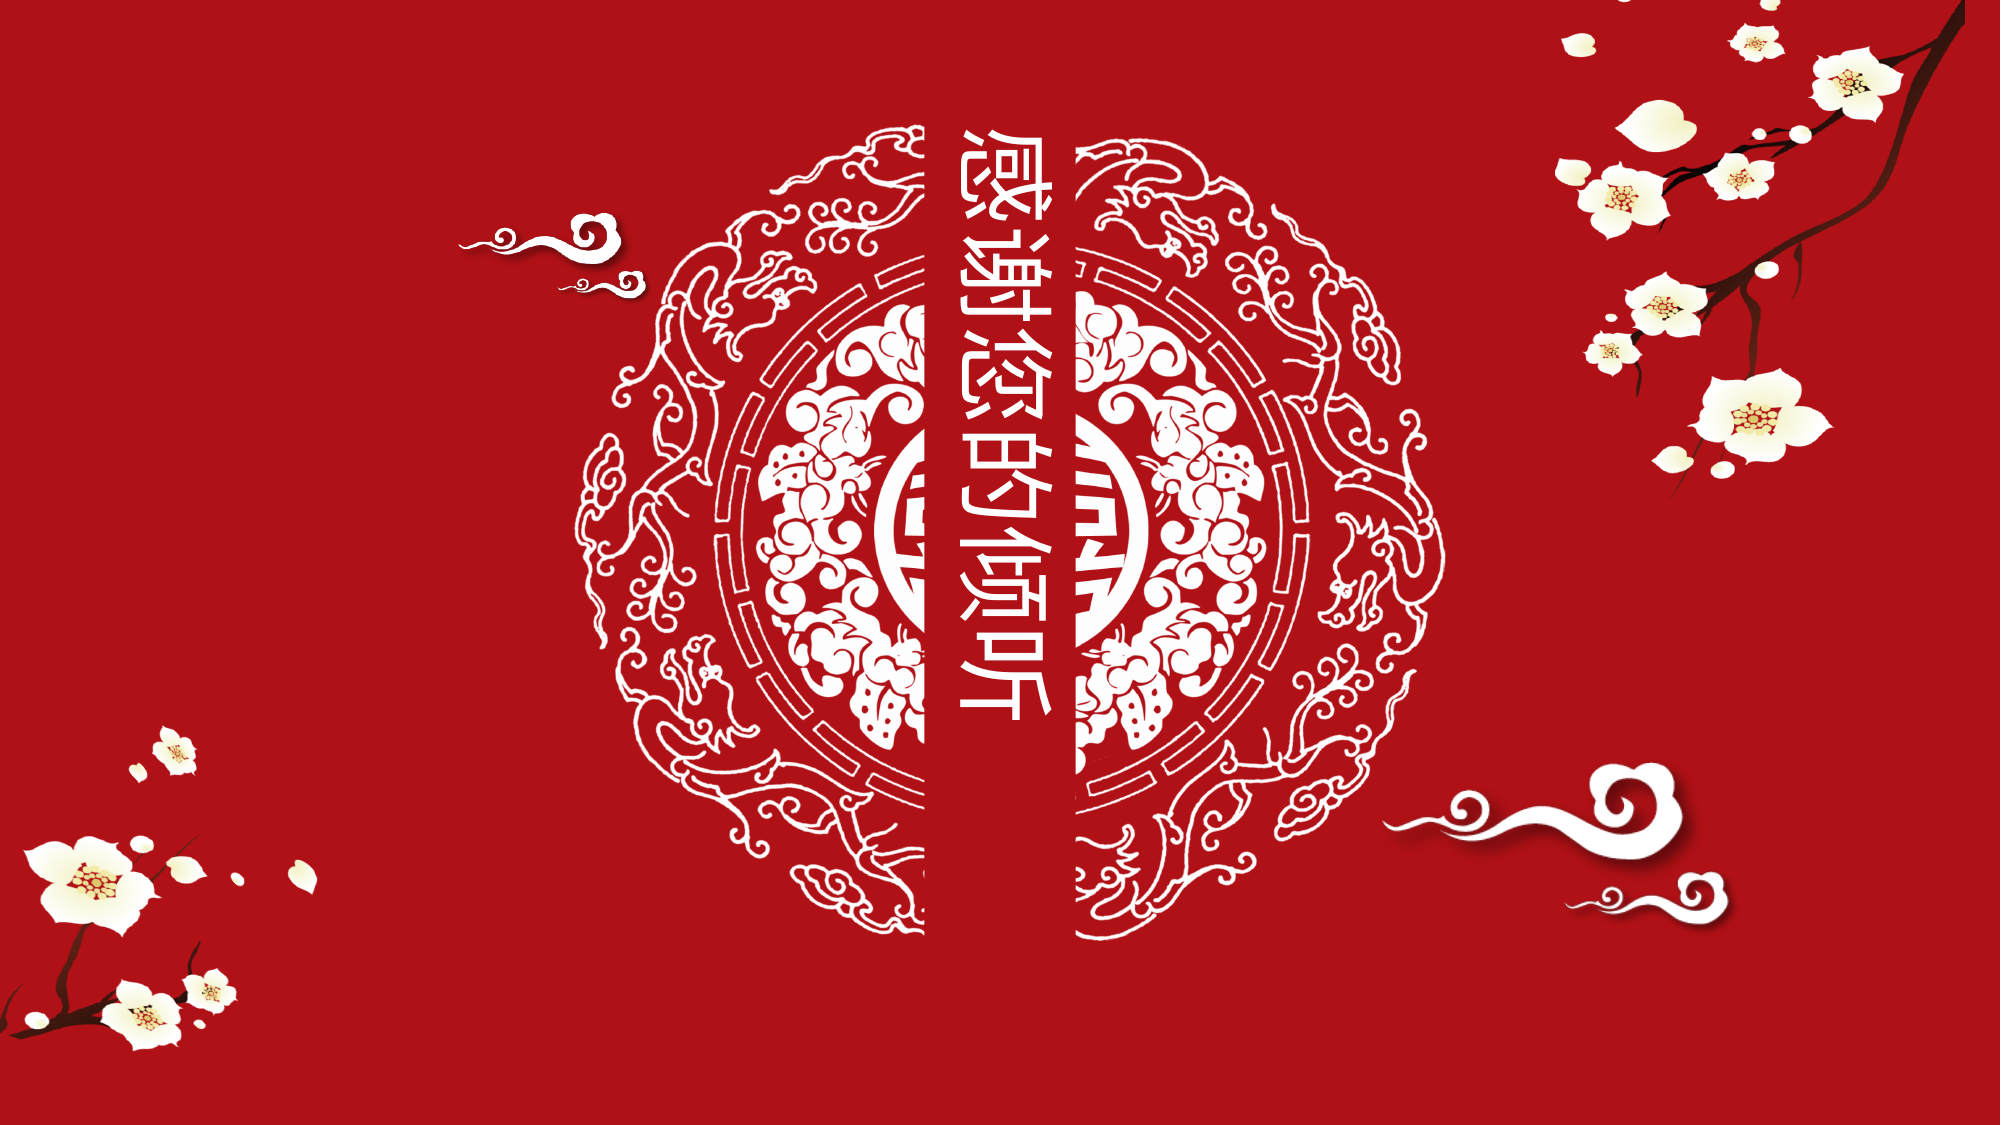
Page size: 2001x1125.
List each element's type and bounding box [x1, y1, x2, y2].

picture [0, 684, 380, 1109]
picture [422, 0, 2000, 1088]
